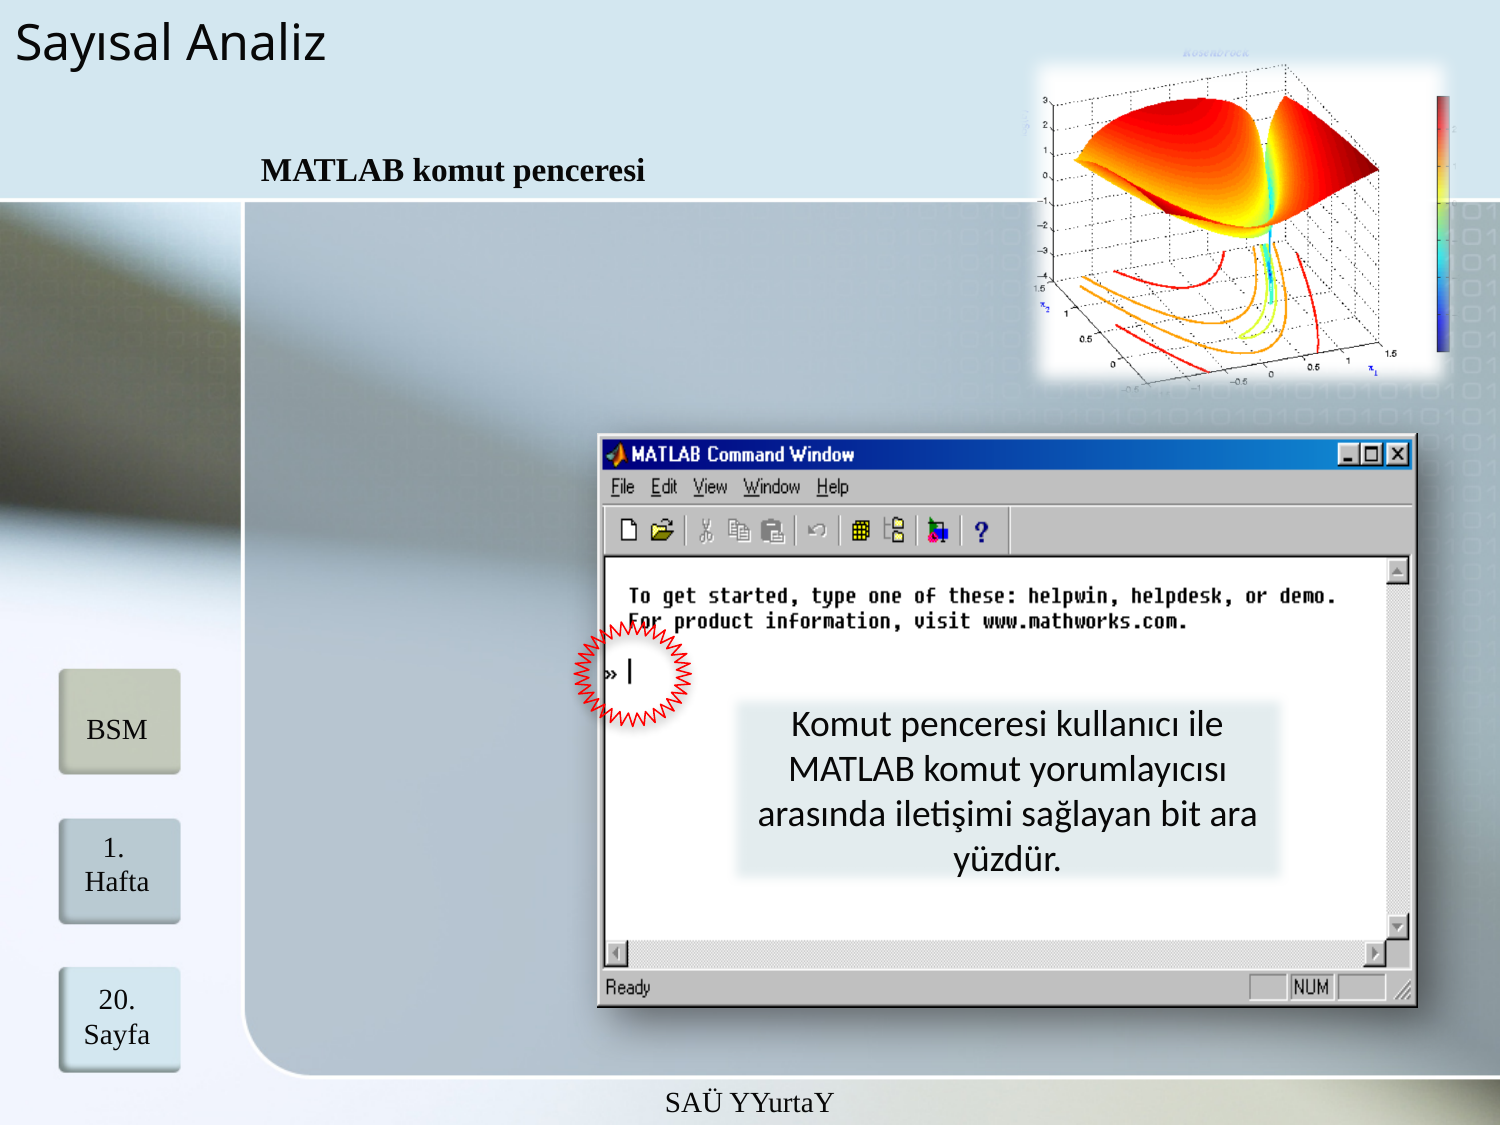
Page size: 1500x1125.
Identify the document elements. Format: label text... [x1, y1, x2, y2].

footer SAÜ YYurtaY [515, 1075, 991, 1125]
picture [0, 0, 1500, 1125]
slide_number 1. Hafta [58, 820, 176, 927]
slide_number 20. Sayfa [58, 972, 176, 1067]
title Sayısal Analiz [0, 0, 1212, 81]
text_box MATLAB komut penceresi [246, 140, 1465, 1067]
text_box BSM [58, 703, 176, 774]
text_box [583, 694, 592, 704]
text_box [574, 644, 592, 694]
